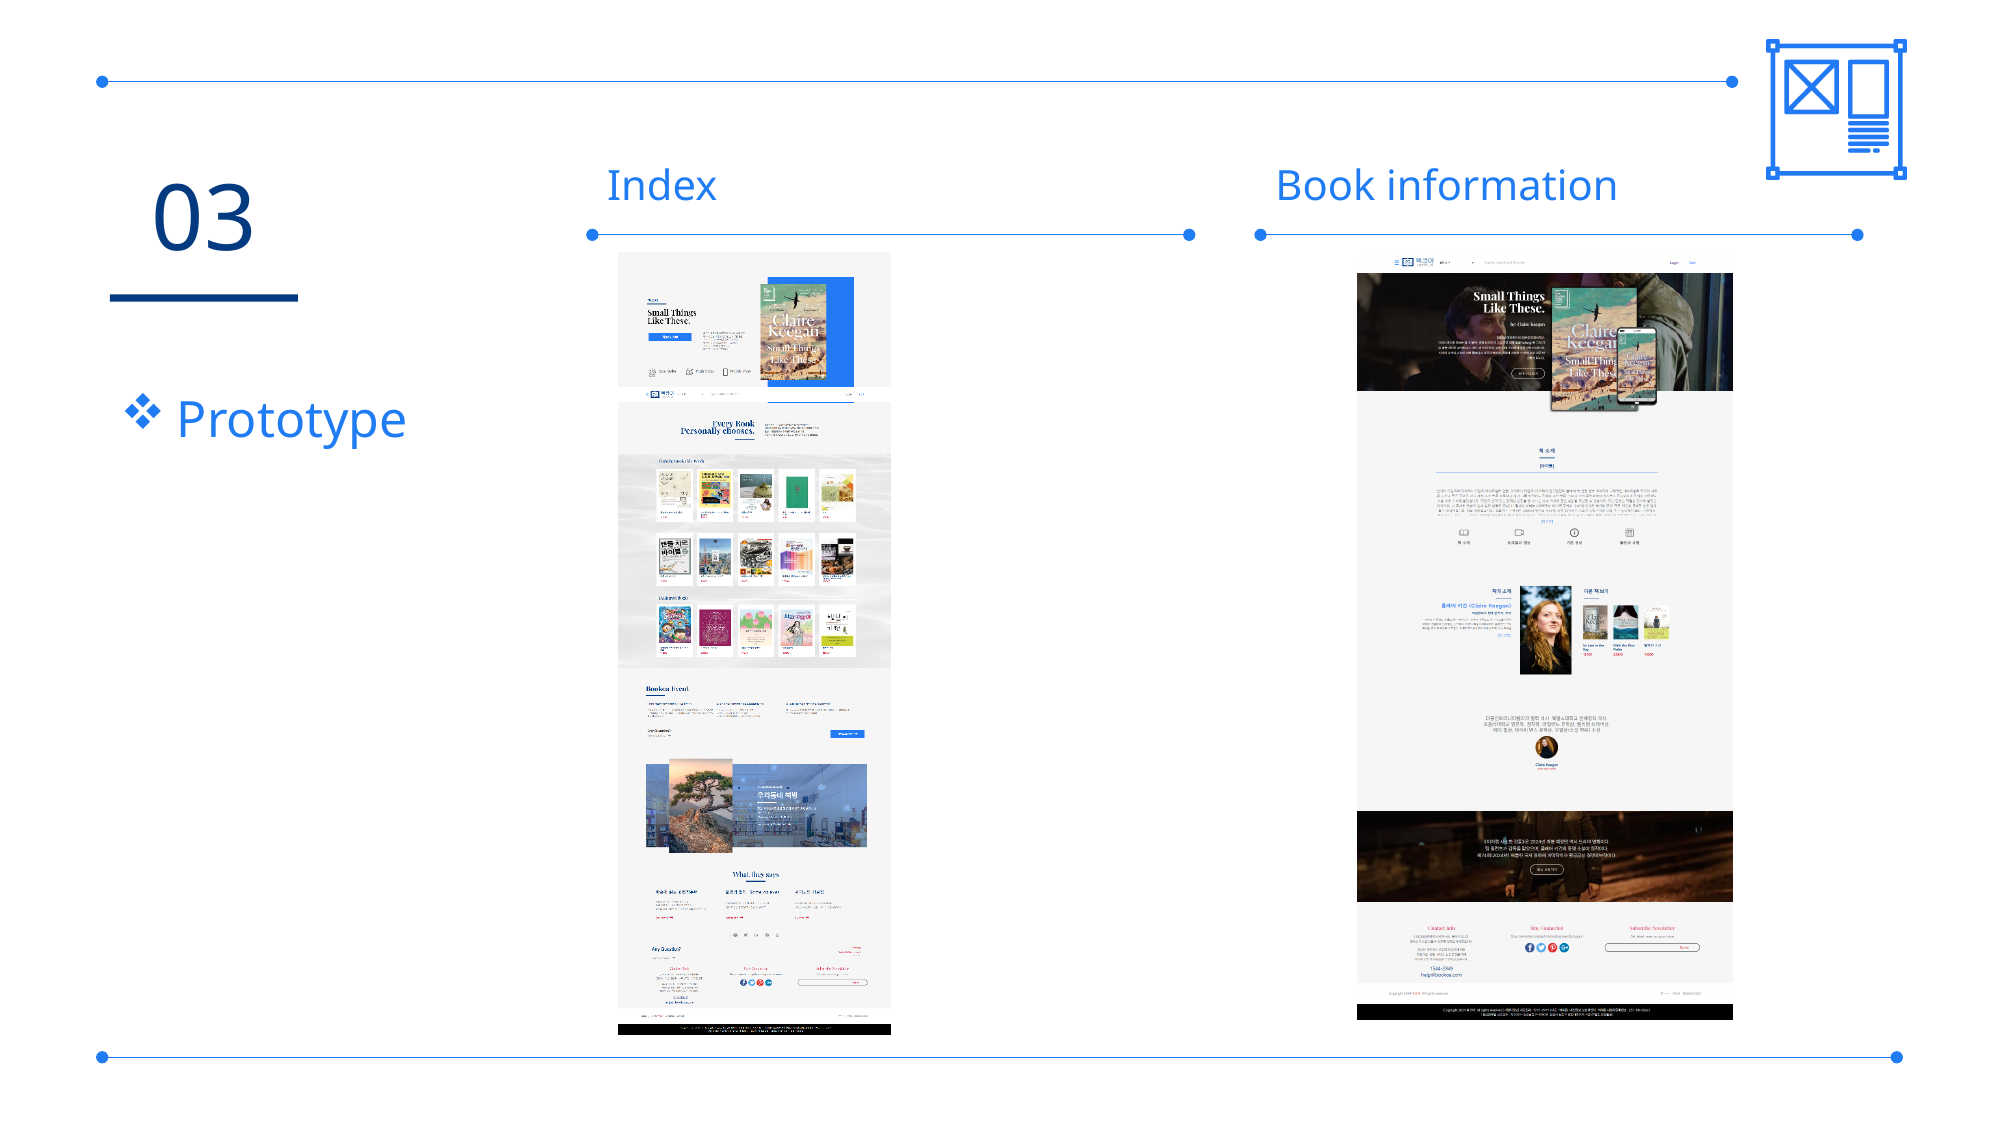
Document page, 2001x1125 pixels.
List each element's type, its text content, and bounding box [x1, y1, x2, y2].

picture [1766, 39, 1907, 180]
picture [1357, 252, 1733, 1020]
text_box 03 [131, 151, 278, 277]
text_box Prototype [105, 380, 449, 575]
text_box Index [592, 151, 824, 217]
text_box Book information [1260, 151, 1759, 217]
text_box [109, 293, 299, 303]
picture [618, 252, 891, 1035]
